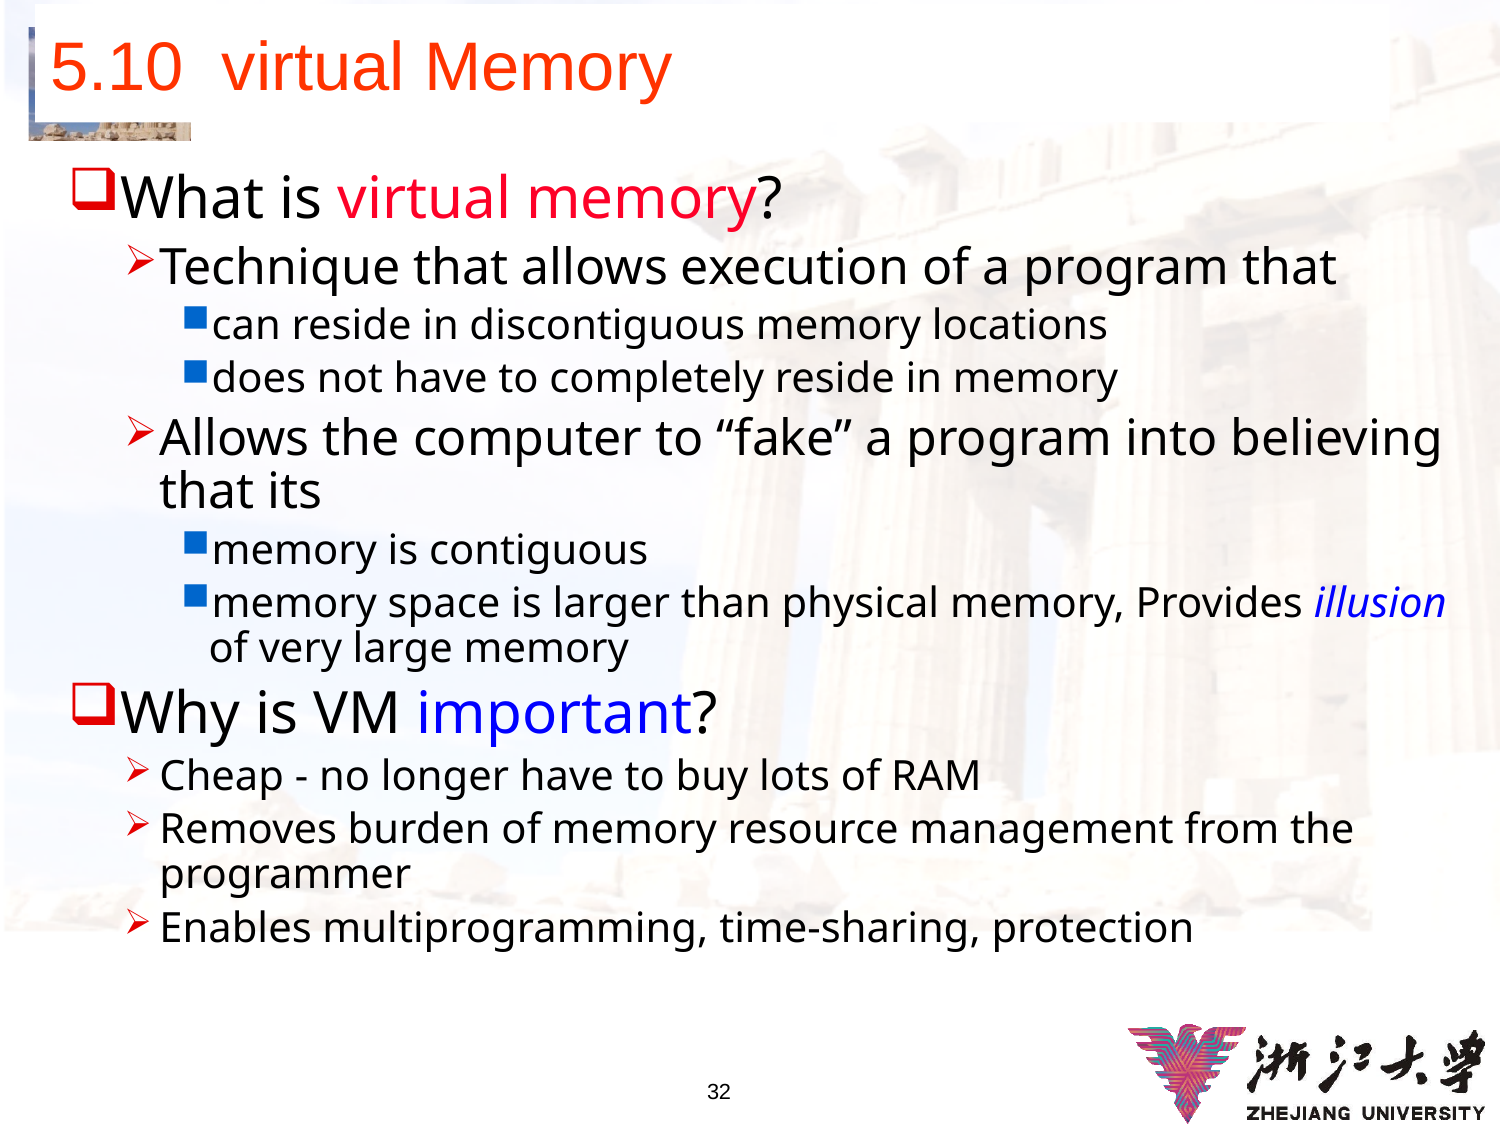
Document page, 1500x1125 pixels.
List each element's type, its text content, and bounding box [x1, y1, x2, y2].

picture [0, 0, 1500, 1125]
title 5.10 virtual Memory [35, 4, 1390, 123]
list What is virtual memory? Technique that allows execution of a program that can reside in discontiguous memory locations does not have to completely reside in memory Allows the computer to “fake” a program into believing that its memory is contiguous memory space is larger than physical memory, Provides illusion of very large memory Why is VM important? Cheap - no longer have to buy lots of RAM Removes burden of memory resource management from the programmer Enables multiprogramming, time-sharing, protection [53, 160, 1466, 986]
